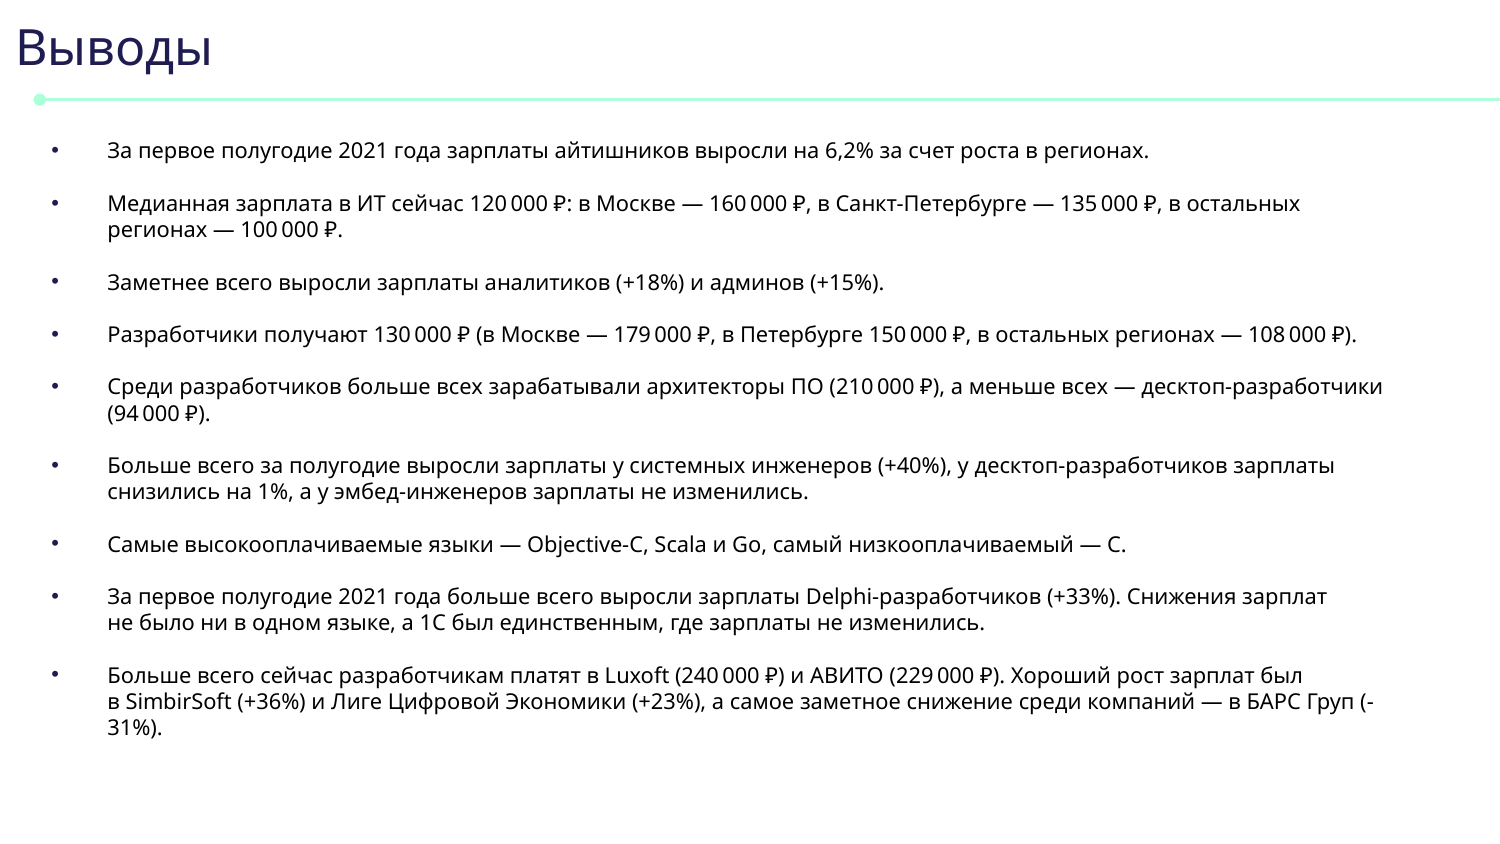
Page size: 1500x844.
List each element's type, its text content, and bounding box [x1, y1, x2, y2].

list За первое полугодие 2021 года зарплаты айтишников выросли на 6,2% за счет роста в регионах. Медианная зарплата в ИТ сейчас 120 000 ₽: в Москве — 160 000 ₽, в Санкт-Петербурге — 135 000 ₽, в остальных регионах — 100 000 ₽. Заметнее всего выросли зарплаты аналитиков (+18%) и админов (+15%). Разработчики получают 130 000 ₽ (в Москве — 179 000 ₽, в Петербурге 150 000 ₽, в остальных регионах — 108 000 ₽). Среди разработчиков больше всех зарабатывали архитекторы ПО (210 000 ₽), а меньше всех — десктоп-разработчики (94 000 ₽). Больше всего за полугодие выросли зарплаты у системных инженеров (+40%), у десктоп-разработчиков зарплаты снизились на 1%, а у эмбед-инженеров зарплаты не изменились. Самые высокооплачиваемые языки — Objective-C, Scala и Go, самый низкооплачиваемый — С. За первое полугодие 2021 года больше всего выросли зарплаты Delphi-разработчиков (+33%). Снижения зарплат не было ни в одном языке, а 1С был единственным, где зарплаты не изменились. Больше всего сейчас разработчикам платят в Luxoft (240 000 ₽) и АВИТО (229 000 ₽). Хороший рост зарплат был в SimbirSoft (+36%) и Лиге Цифровой Экономики (+23%), а самое заметное снижение среди компаний — в БАРС Груп (-31%). [17, 121, 1432, 416]
title Выводы [0, 0, 998, 89]
